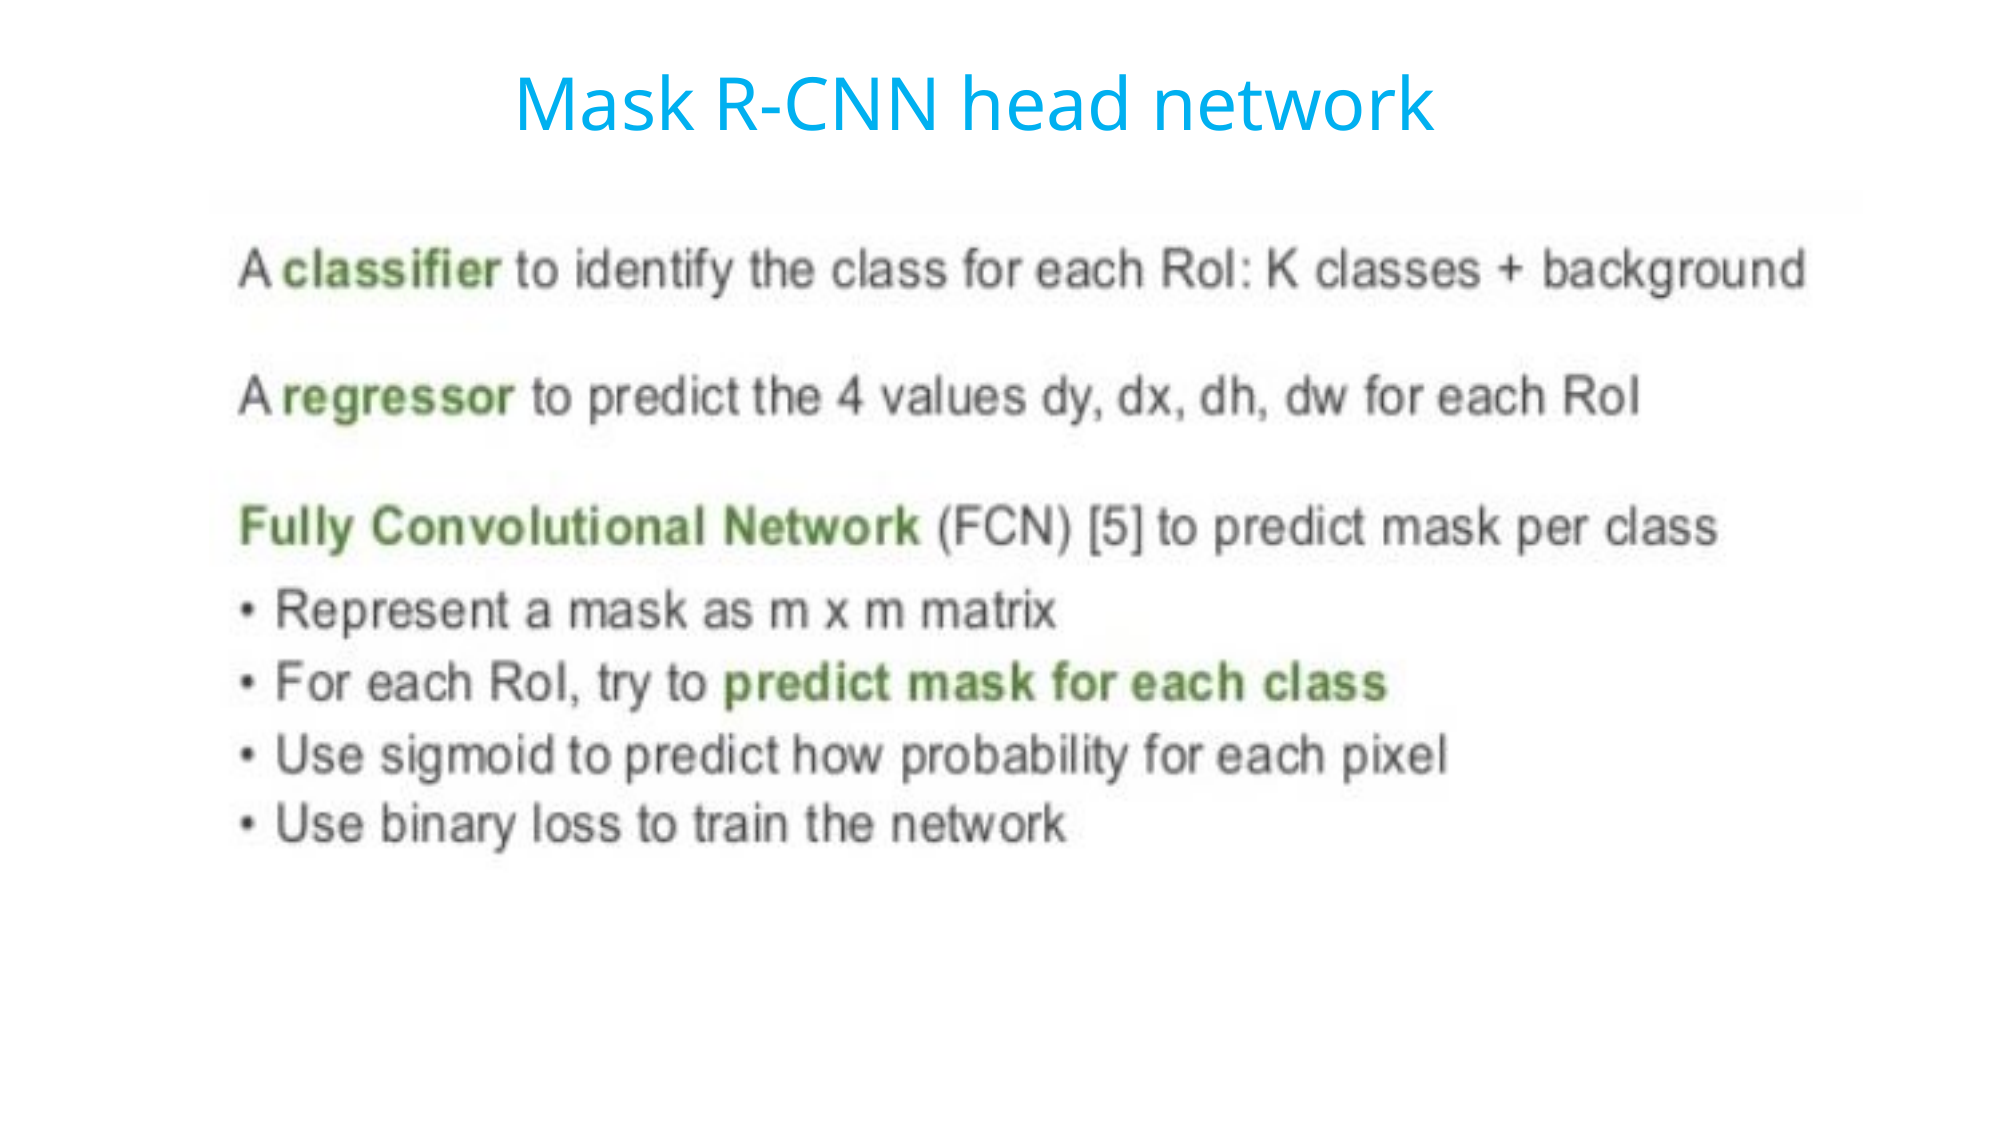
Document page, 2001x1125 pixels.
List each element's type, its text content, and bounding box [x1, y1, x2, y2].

title Mask R-CNN head network [137, 59, 1863, 155]
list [209, 191, 1863, 934]
